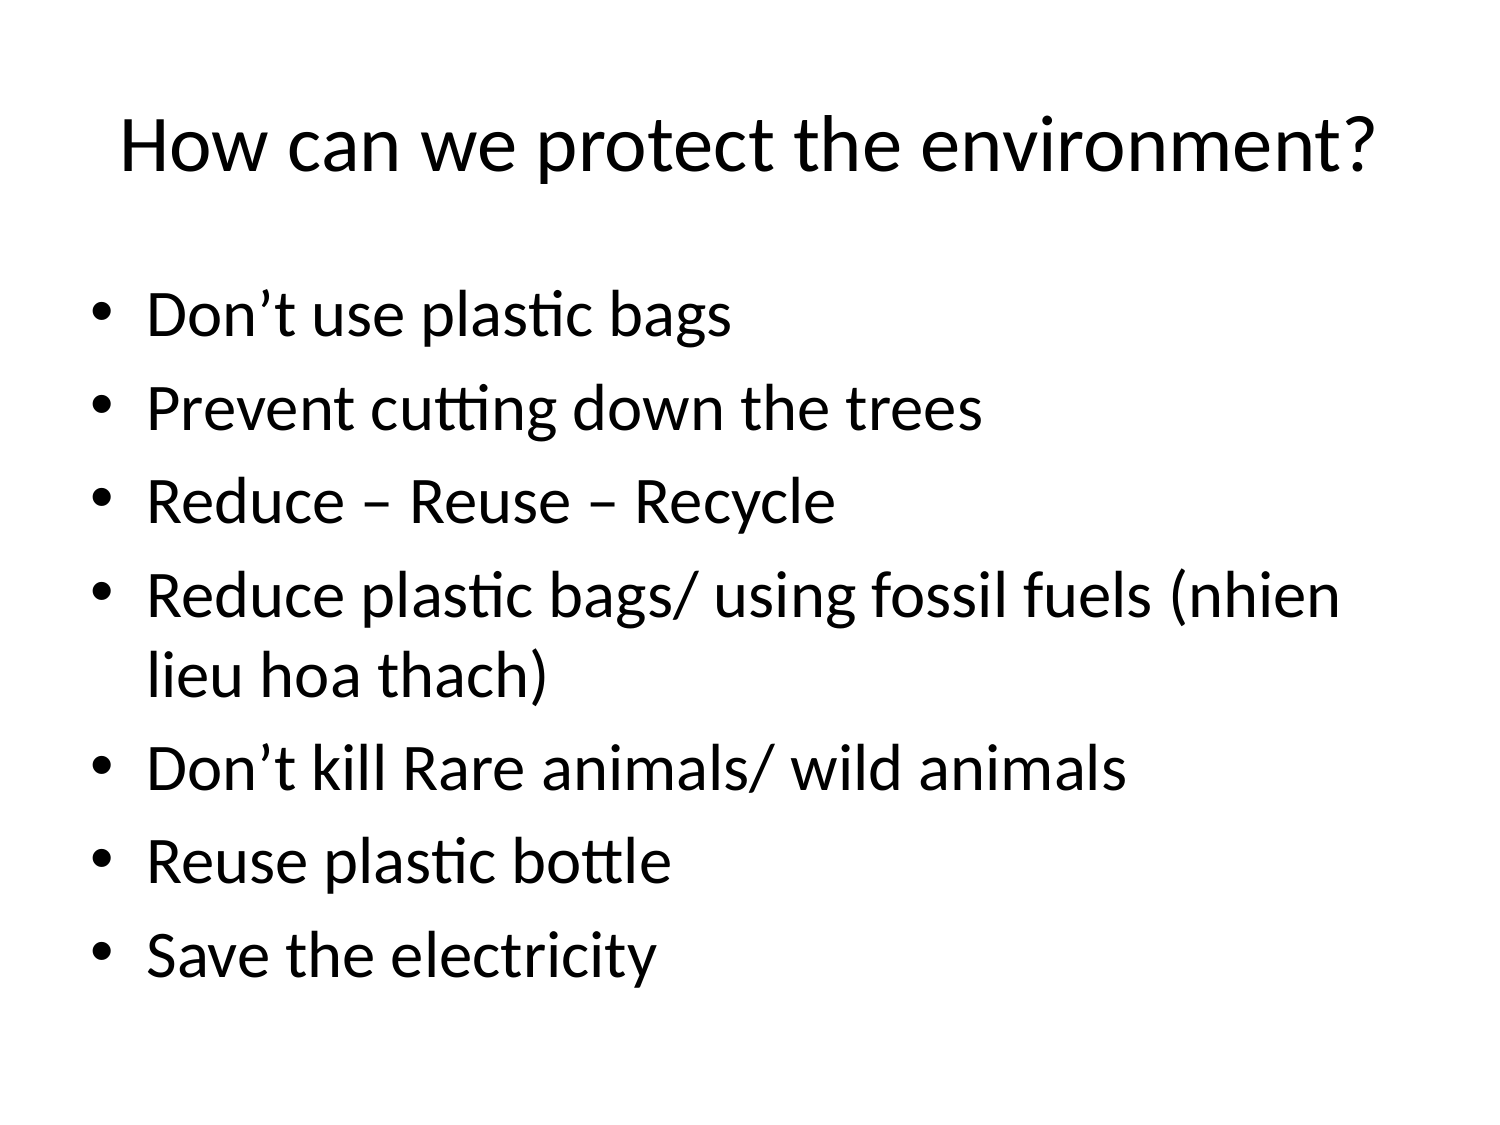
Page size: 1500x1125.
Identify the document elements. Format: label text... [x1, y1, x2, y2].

list Don’t use plastic bags Prevent cutting down the trees Reduce – Reuse – Recycle Reduce plastic bags/ using fossil fuels (nhien lieu hoa thach) Don’t kill Rare animals/ wild animals Reuse plastic bottle Save the electricity [75, 262, 1425, 1005]
title How can we protect the environment? [75, 45, 1425, 233]
